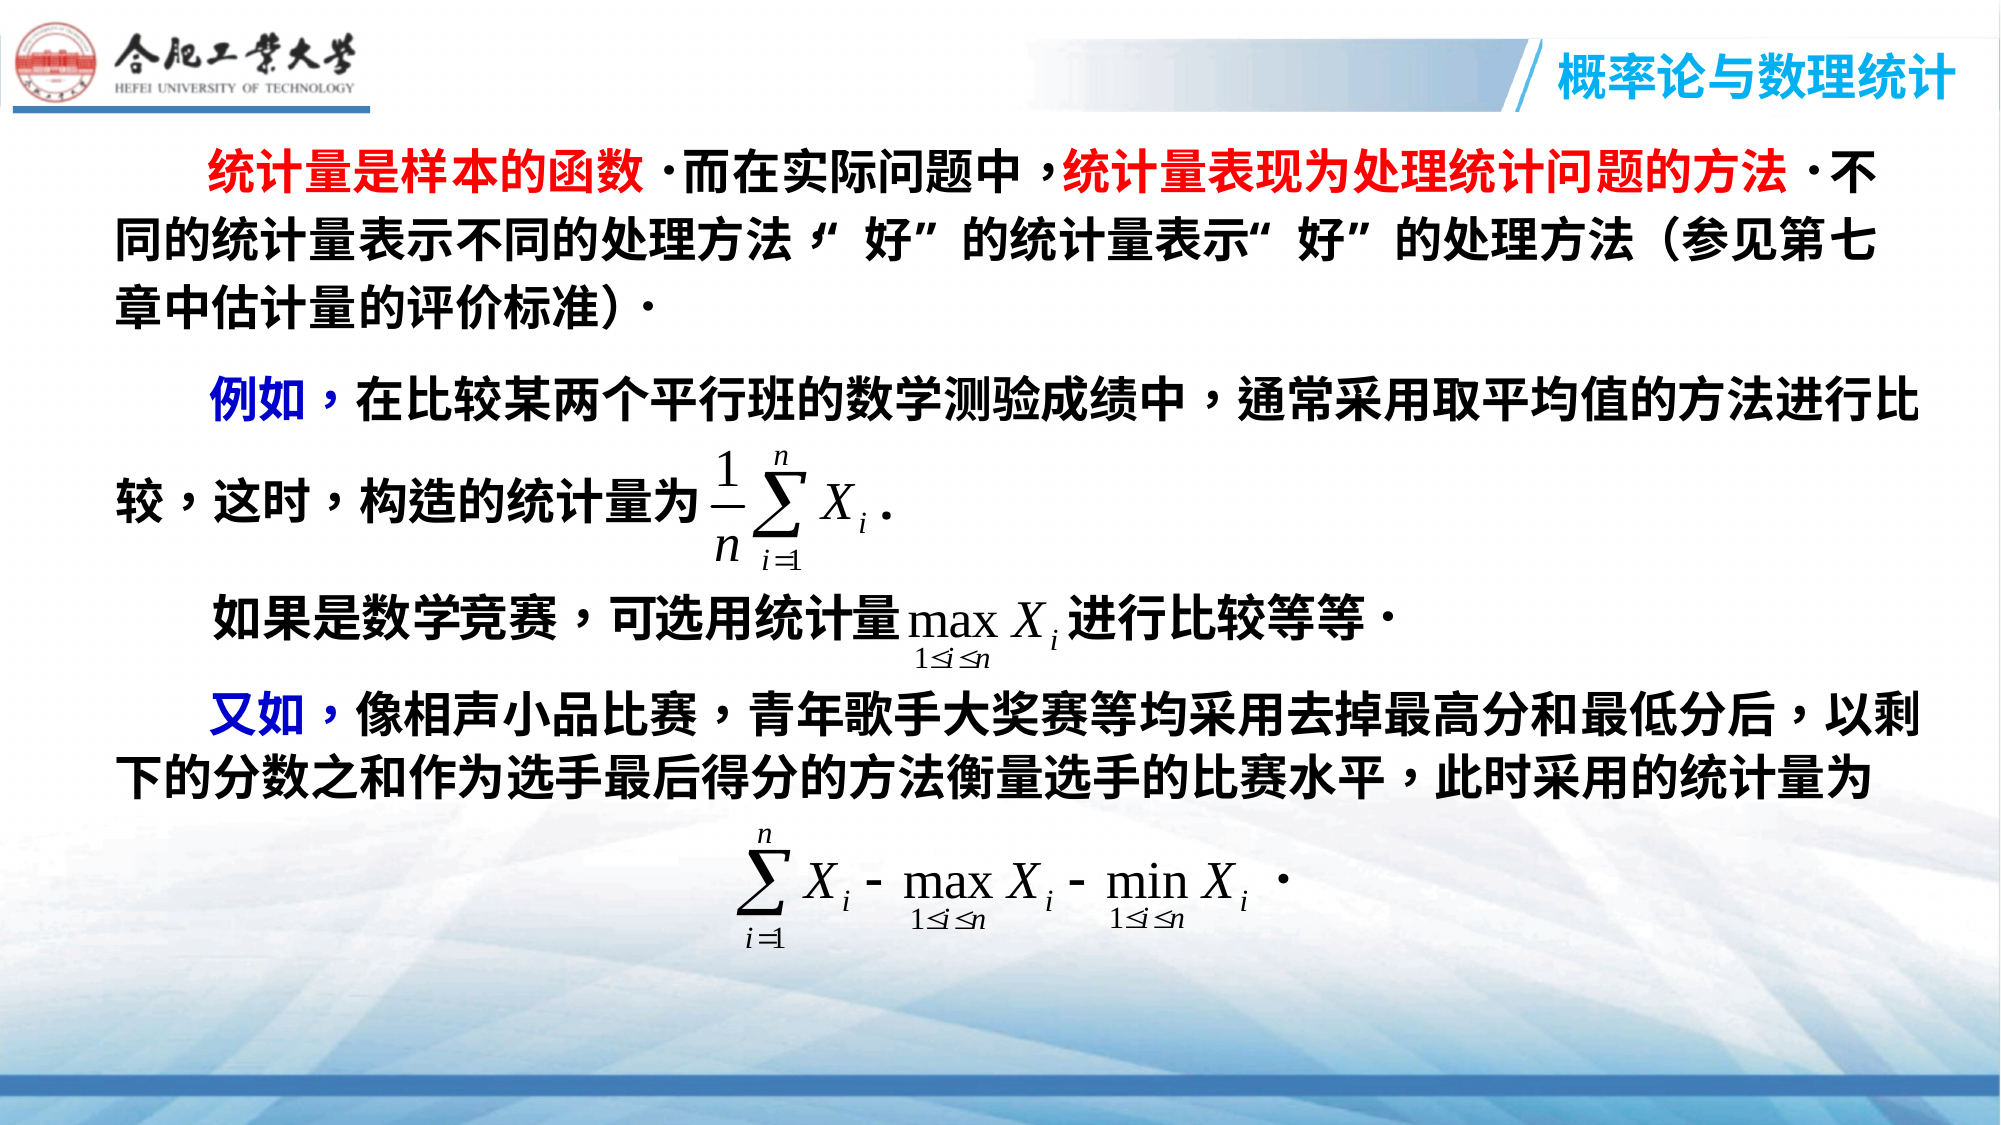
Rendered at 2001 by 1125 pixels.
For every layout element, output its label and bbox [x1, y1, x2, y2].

text_box [115, 136, 1877, 368]
picture [0, 0, 2001, 1125]
text_box [114, 683, 1919, 972]
text_box [115, 368, 1918, 596]
text_box [212, 582, 1532, 683]
